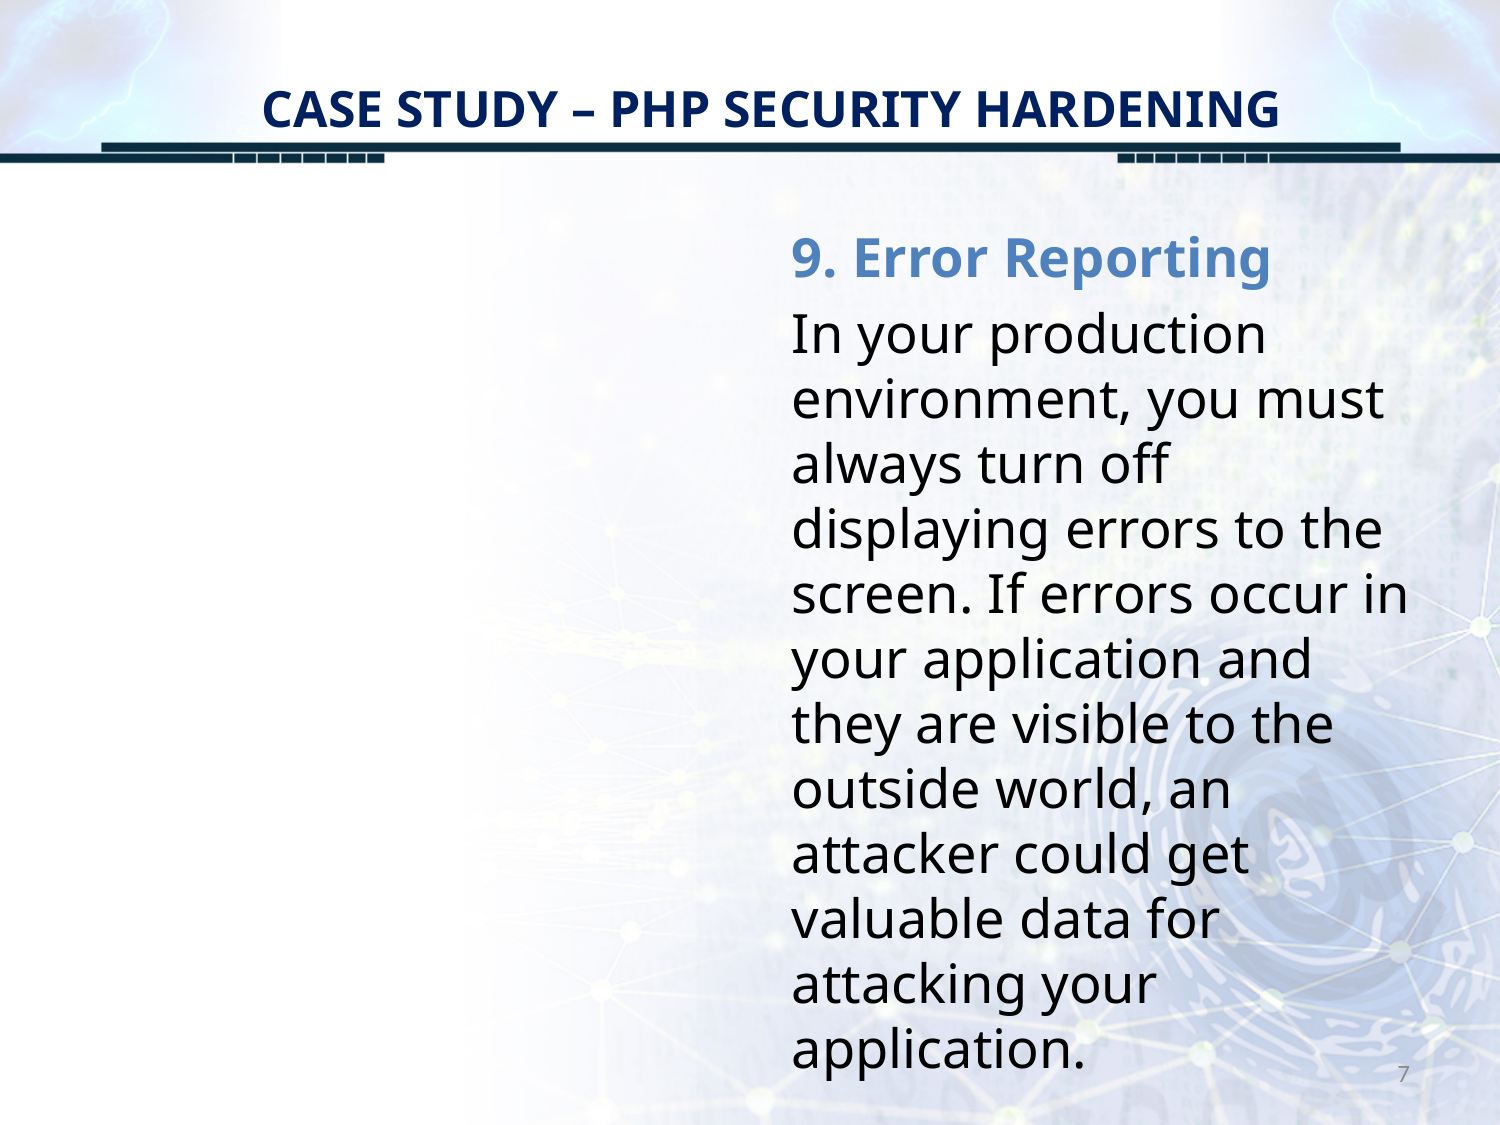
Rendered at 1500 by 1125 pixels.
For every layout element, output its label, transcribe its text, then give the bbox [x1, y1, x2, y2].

list 9. Error Reporting In your production environment, you must always turn off displaying errors to the screen. If errors occur in your application and they are visible to the outside world, an attacker could get valuable data for attacking your application. [776, 216, 1432, 1034]
title CASE STUDY – PHP SECURITY HARDENING [97, 34, 1448, 182]
slide_number 7 [1074, 1042, 1425, 1103]
picture [0, 0, 1500, 1125]
